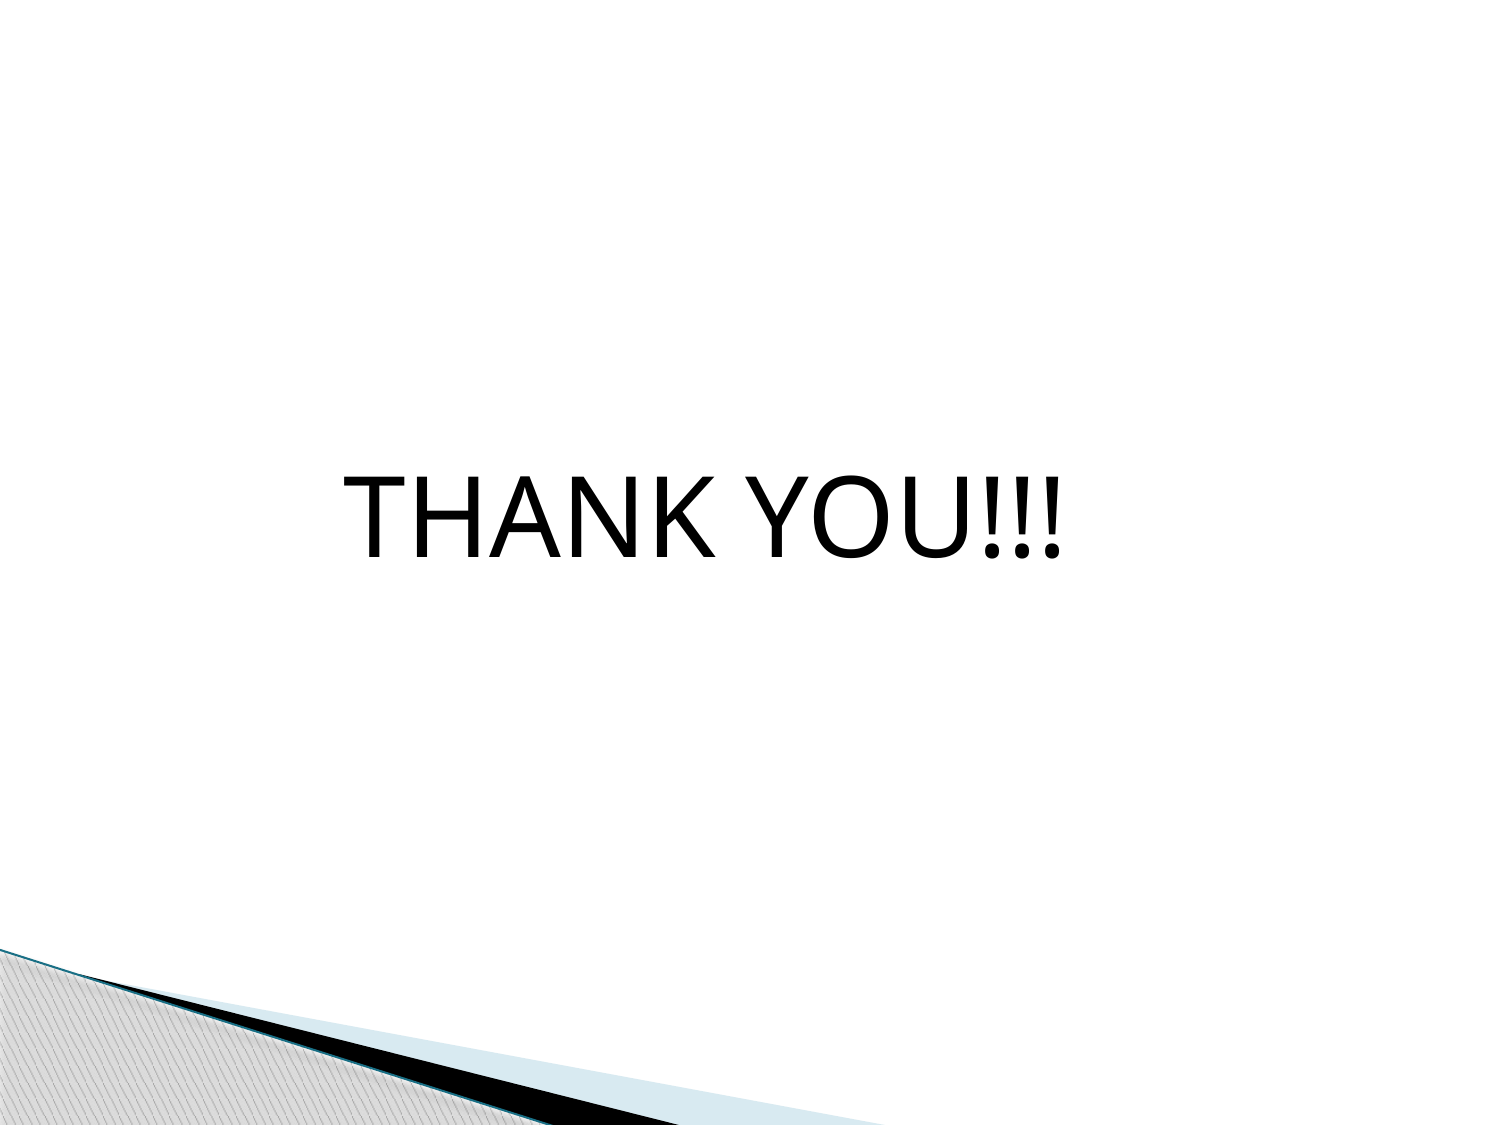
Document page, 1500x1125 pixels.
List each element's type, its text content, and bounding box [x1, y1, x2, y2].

list THANK YOU!!! [75, 437, 1425, 986]
